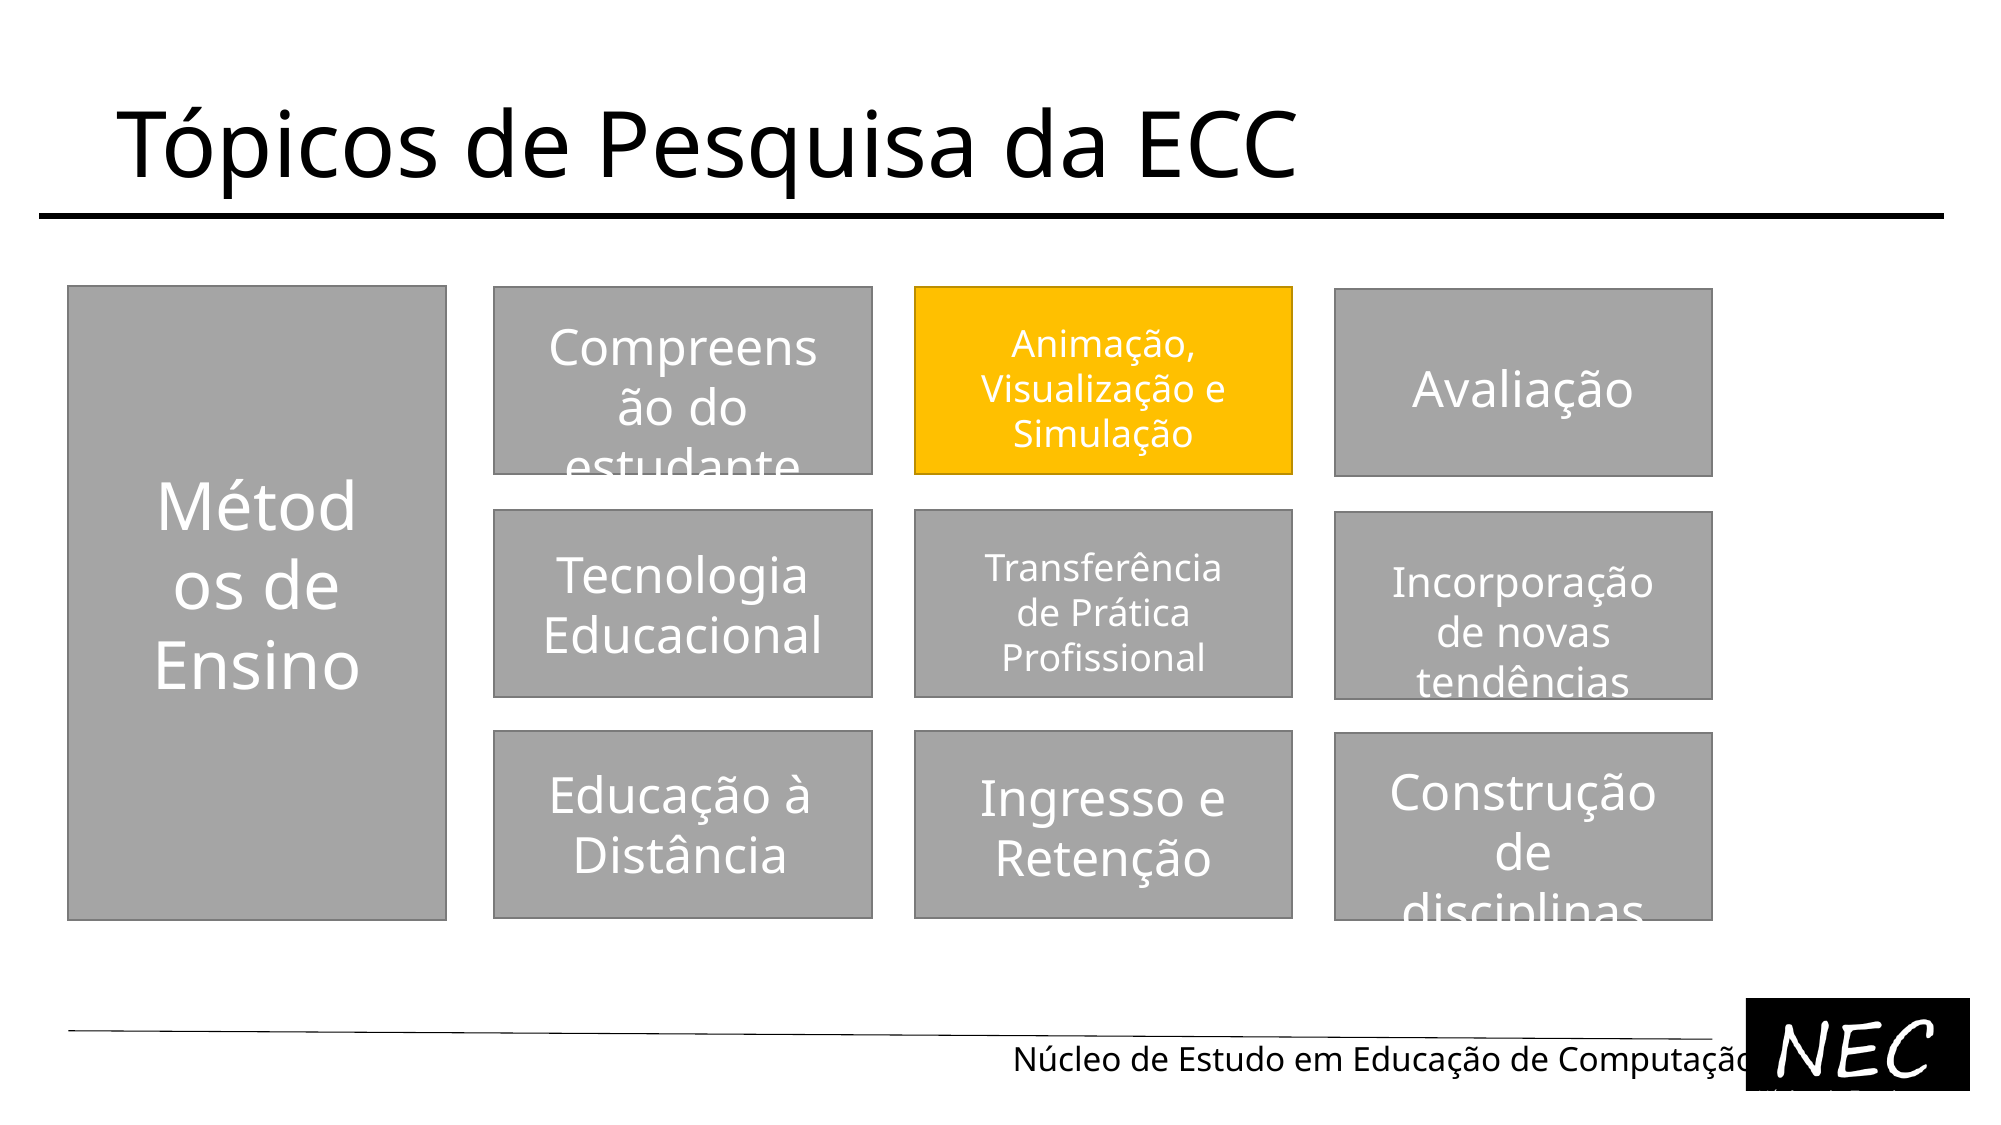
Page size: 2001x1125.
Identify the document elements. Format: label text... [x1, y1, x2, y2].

text_box [493, 286, 873, 475]
text_box [914, 509, 1293, 698]
text_box Tópicos de Pesquisa da ECC [101, 78, 1316, 204]
text_box Núcleo de Estudo em Educação de Computação [997, 1030, 1745, 1086]
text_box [68, 1030, 1713, 1040]
text_box [914, 286, 1293, 475]
text_box Ingresso e Retenção [947, 759, 1260, 895]
text_box [1334, 732, 1713, 921]
text_box Educação à Distância [524, 756, 837, 891]
text_box Construção de disciplinas [1367, 753, 1680, 949]
text_box [493, 509, 873, 698]
text_box [1334, 288, 1713, 477]
text_box Tecnologia Educacional [527, 536, 840, 672]
picture [1745, 998, 1970, 1091]
text_box [914, 730, 1293, 919]
text_box Animação, Visualização e Simulação [947, 312, 1260, 462]
text_box [493, 730, 873, 919]
text_box Compreensão do estudante [527, 307, 840, 503]
text_box [1334, 511, 1713, 700]
text_box Avaliação [1367, 349, 1680, 425]
text_box Incorporação de novas tendências [1367, 548, 1680, 714]
text_box Transferência de Prática Profissional [947, 536, 1260, 687]
text_box [67, 285, 447, 921]
text_box Métodos de Ensino [125, 455, 389, 711]
